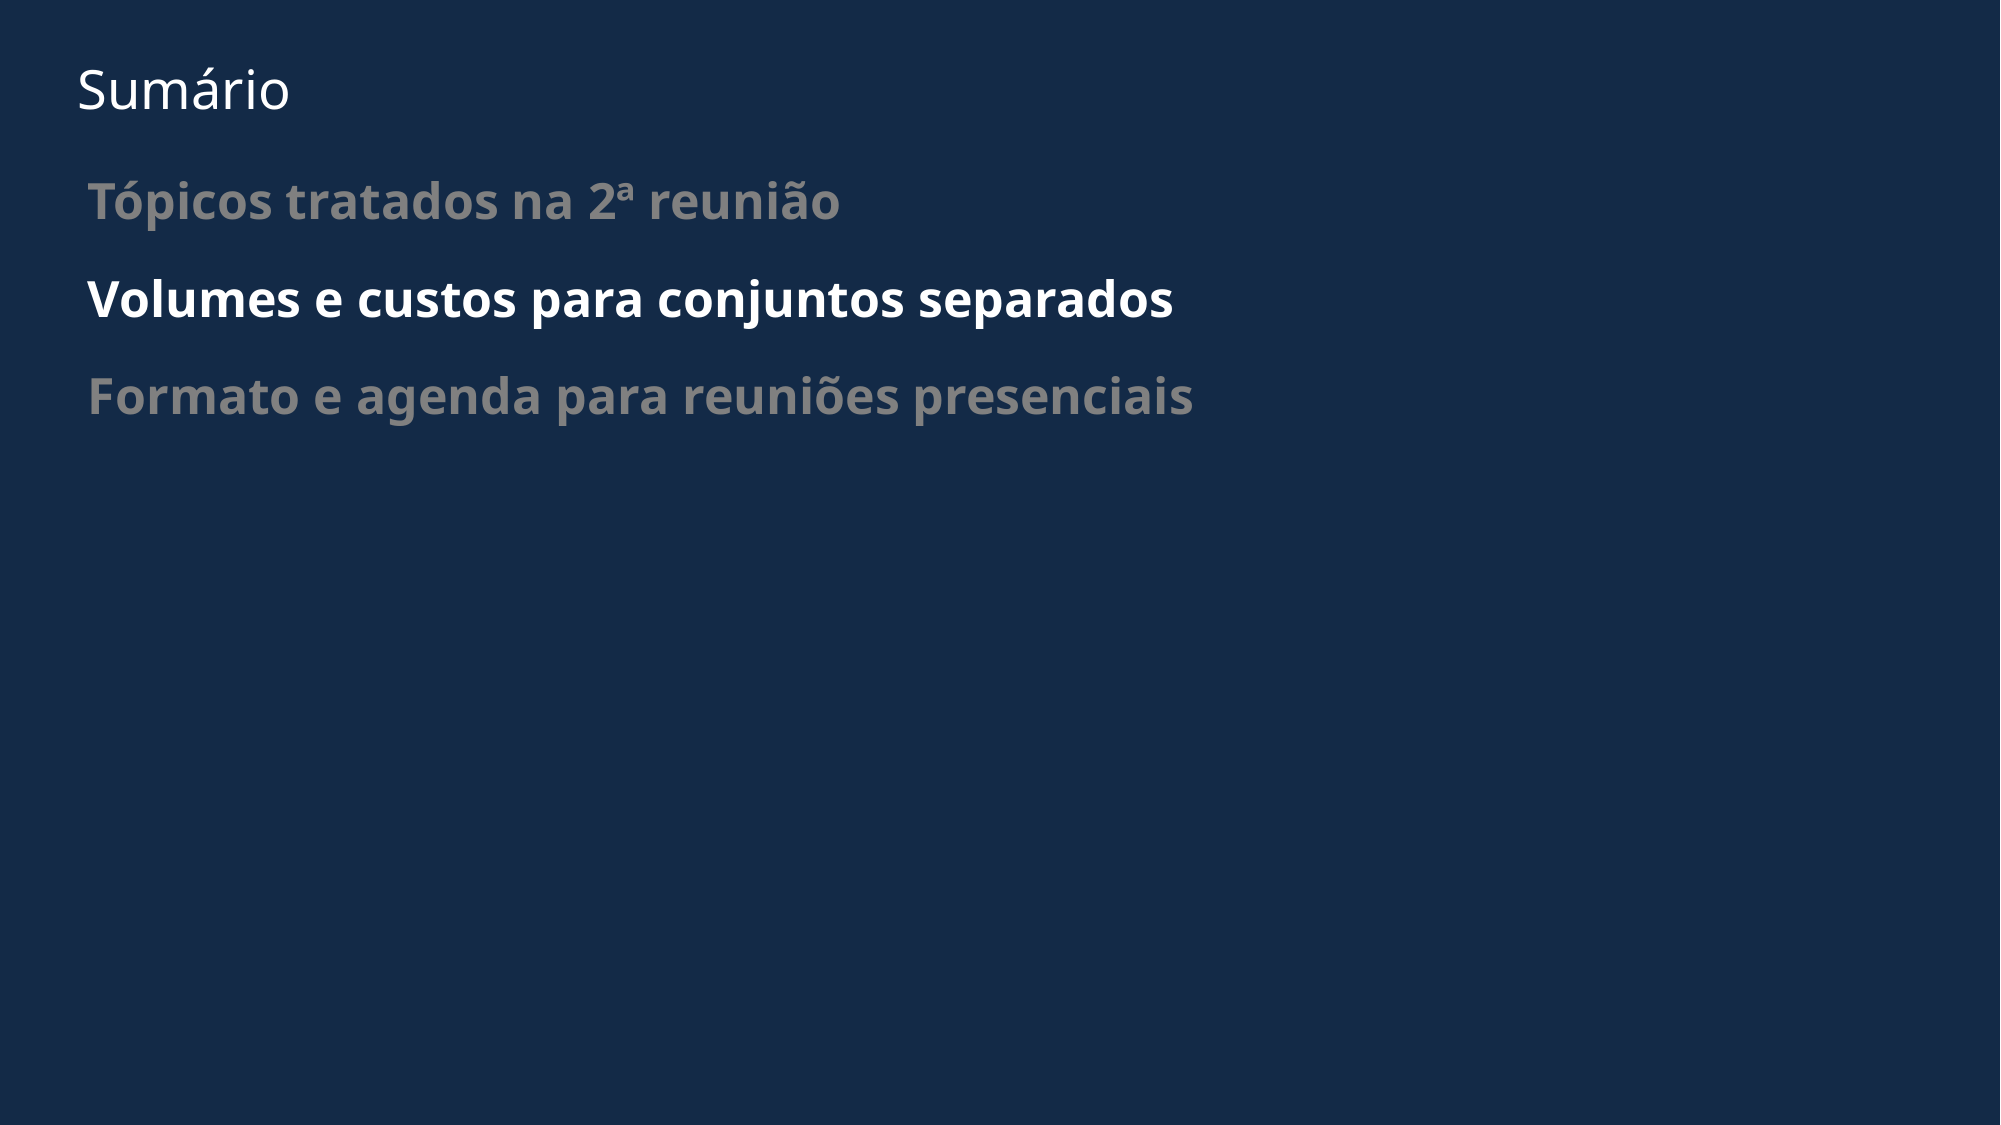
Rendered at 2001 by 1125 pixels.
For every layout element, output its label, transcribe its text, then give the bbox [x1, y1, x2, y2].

list Tópicos tratados na 2ª reunião Volumes e custos para conjuntos separados Formato e agenda para reuniões presenciais [62, 162, 1926, 1076]
title Sumário [62, 37, 1926, 138]
